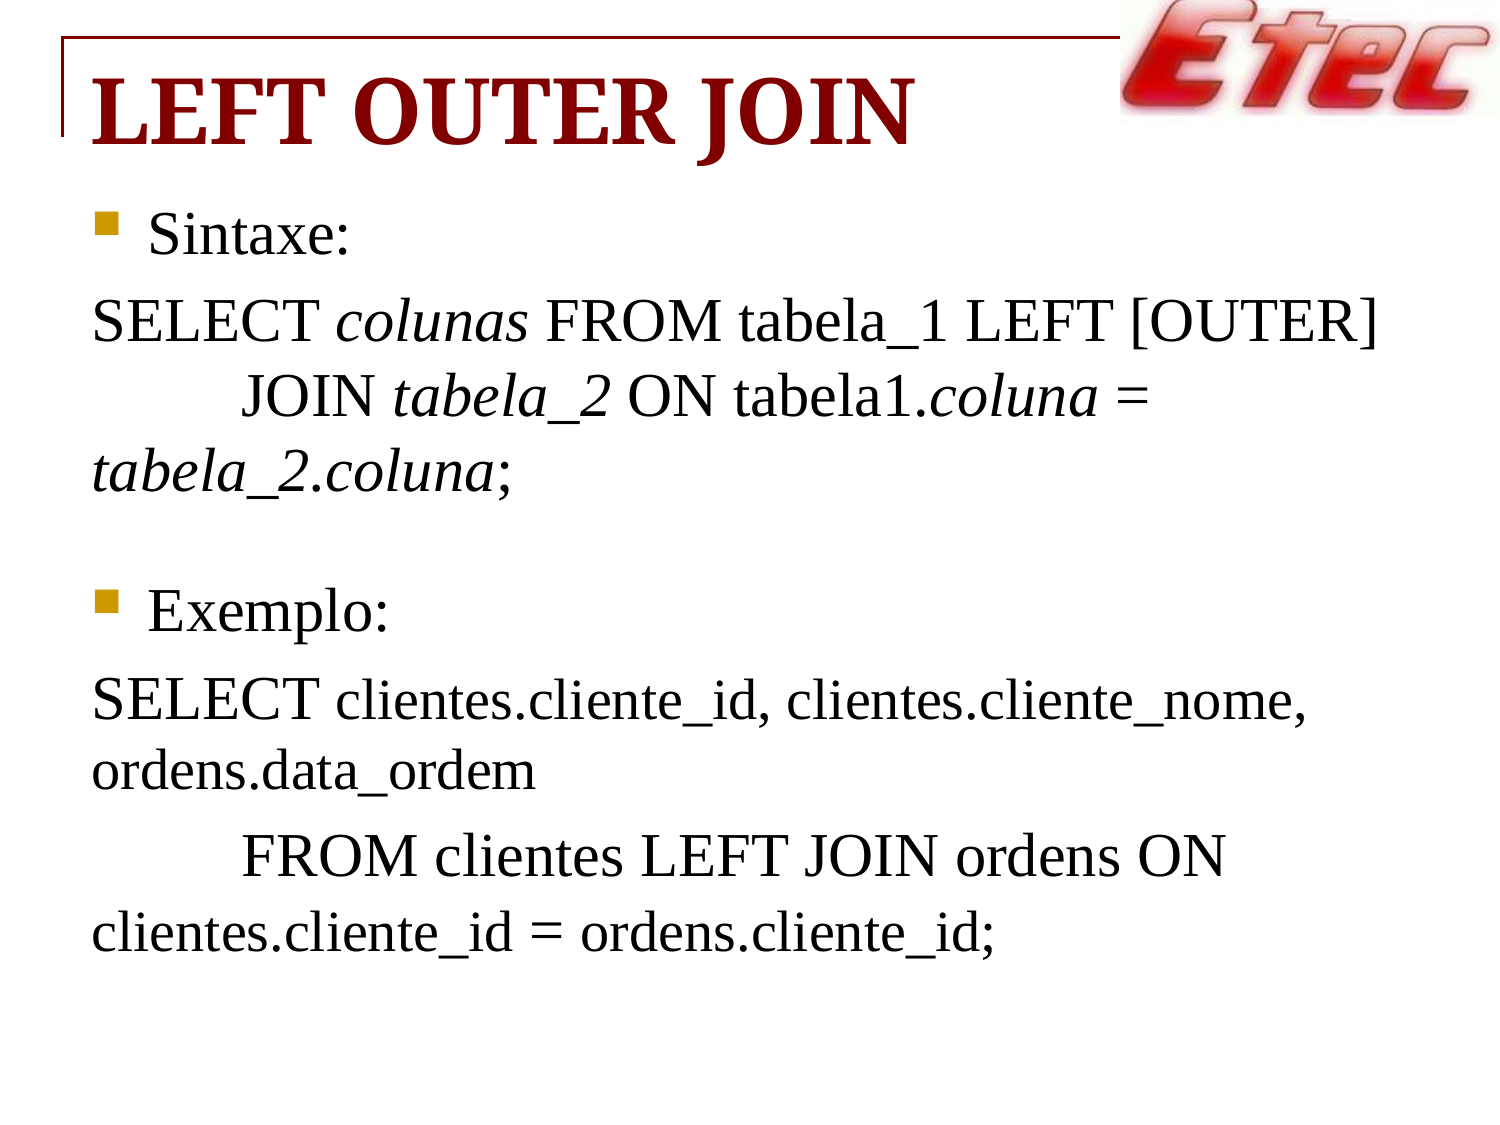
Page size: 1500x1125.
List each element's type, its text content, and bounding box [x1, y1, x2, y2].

picture [1120, 0, 1500, 124]
list Sintaxe: SELECT colunas FROM tabela_1 LEFT [OUTER] JOIN tabela_2 ON tabela1.coluna = tabela_2.coluna; Exemplo: SELECT clientes.cliente_id, clientes.cliente_nome, ordens.data_ordem FROM clientes LEFT JOIN ordens ON clientes.cliente_id = ordens.cliente_id; [76, 184, 1427, 928]
title LEFT OUTER JOIN [74, 45, 1426, 233]
